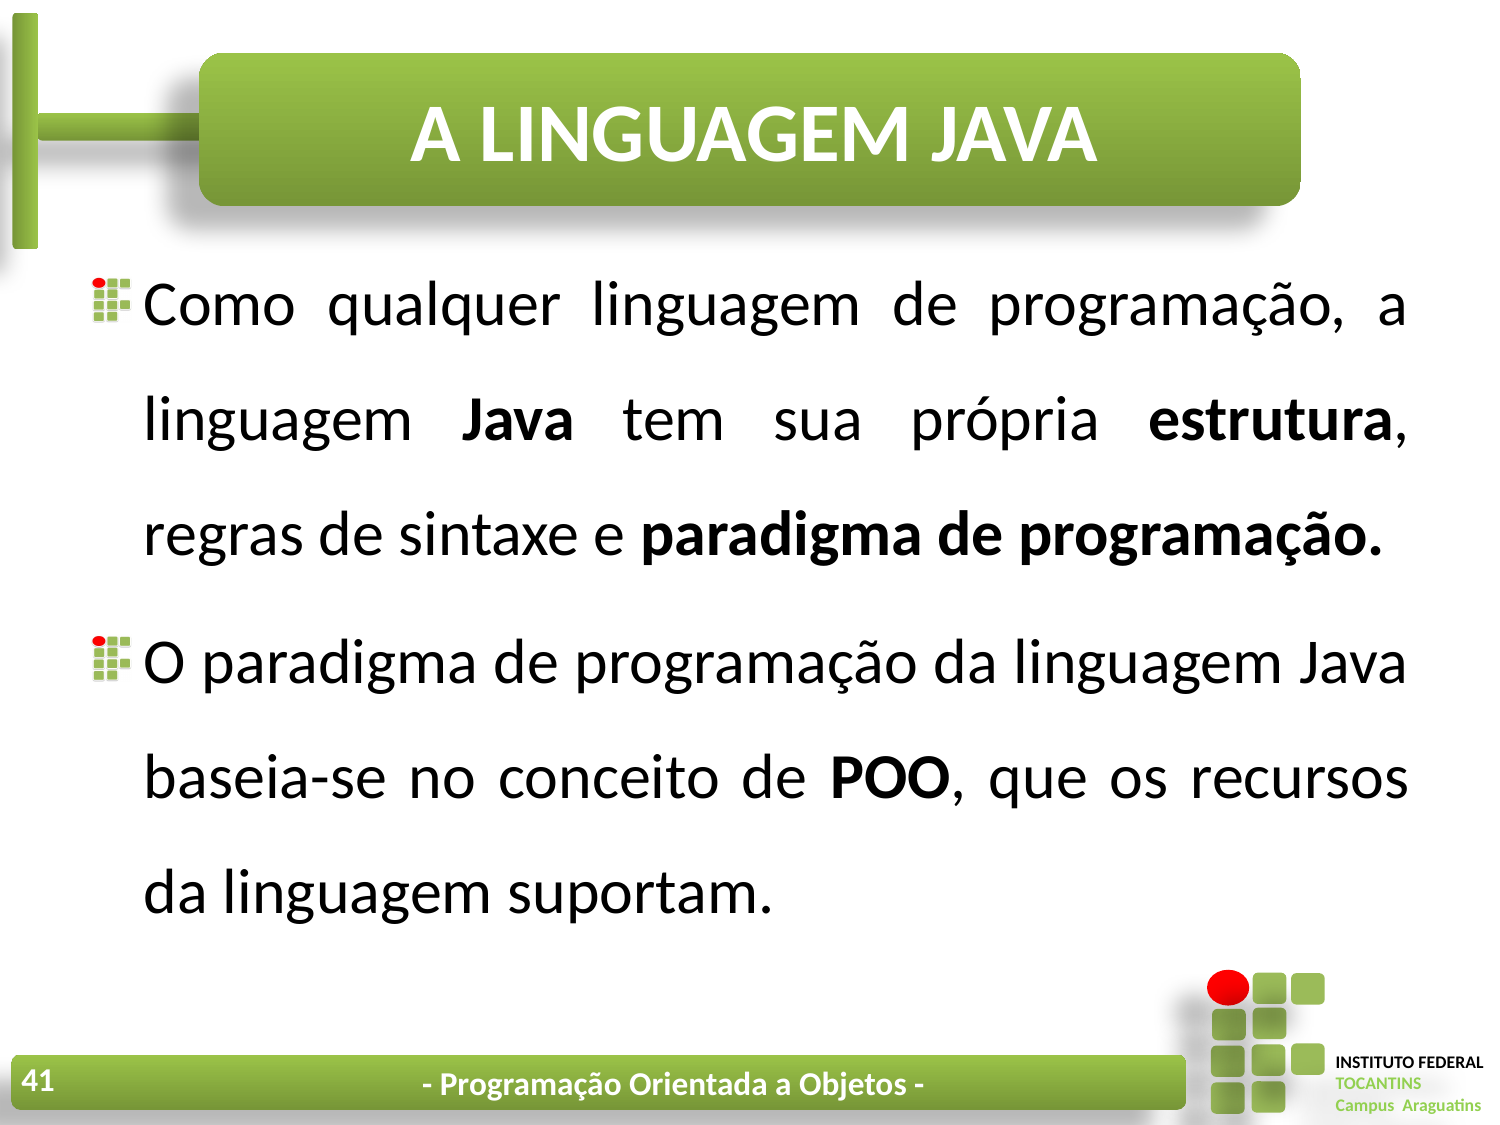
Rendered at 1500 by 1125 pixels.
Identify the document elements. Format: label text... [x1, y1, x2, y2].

picture [90, 634, 132, 682]
slide_number 41 [6, 1051, 89, 1112]
picture [90, 276, 132, 323]
list Como qualquer linguagem de programação, a linguagem Java tem sua própria estrutura, regras de sintaxe e paradigma de programação. O paradigma de programação da linguagem Java baseia-se no conceito de POO, que os recursos da linguagem suportam. [75, 215, 1425, 1034]
title A LINGUAGEM JAVA [180, 45, 1329, 211]
